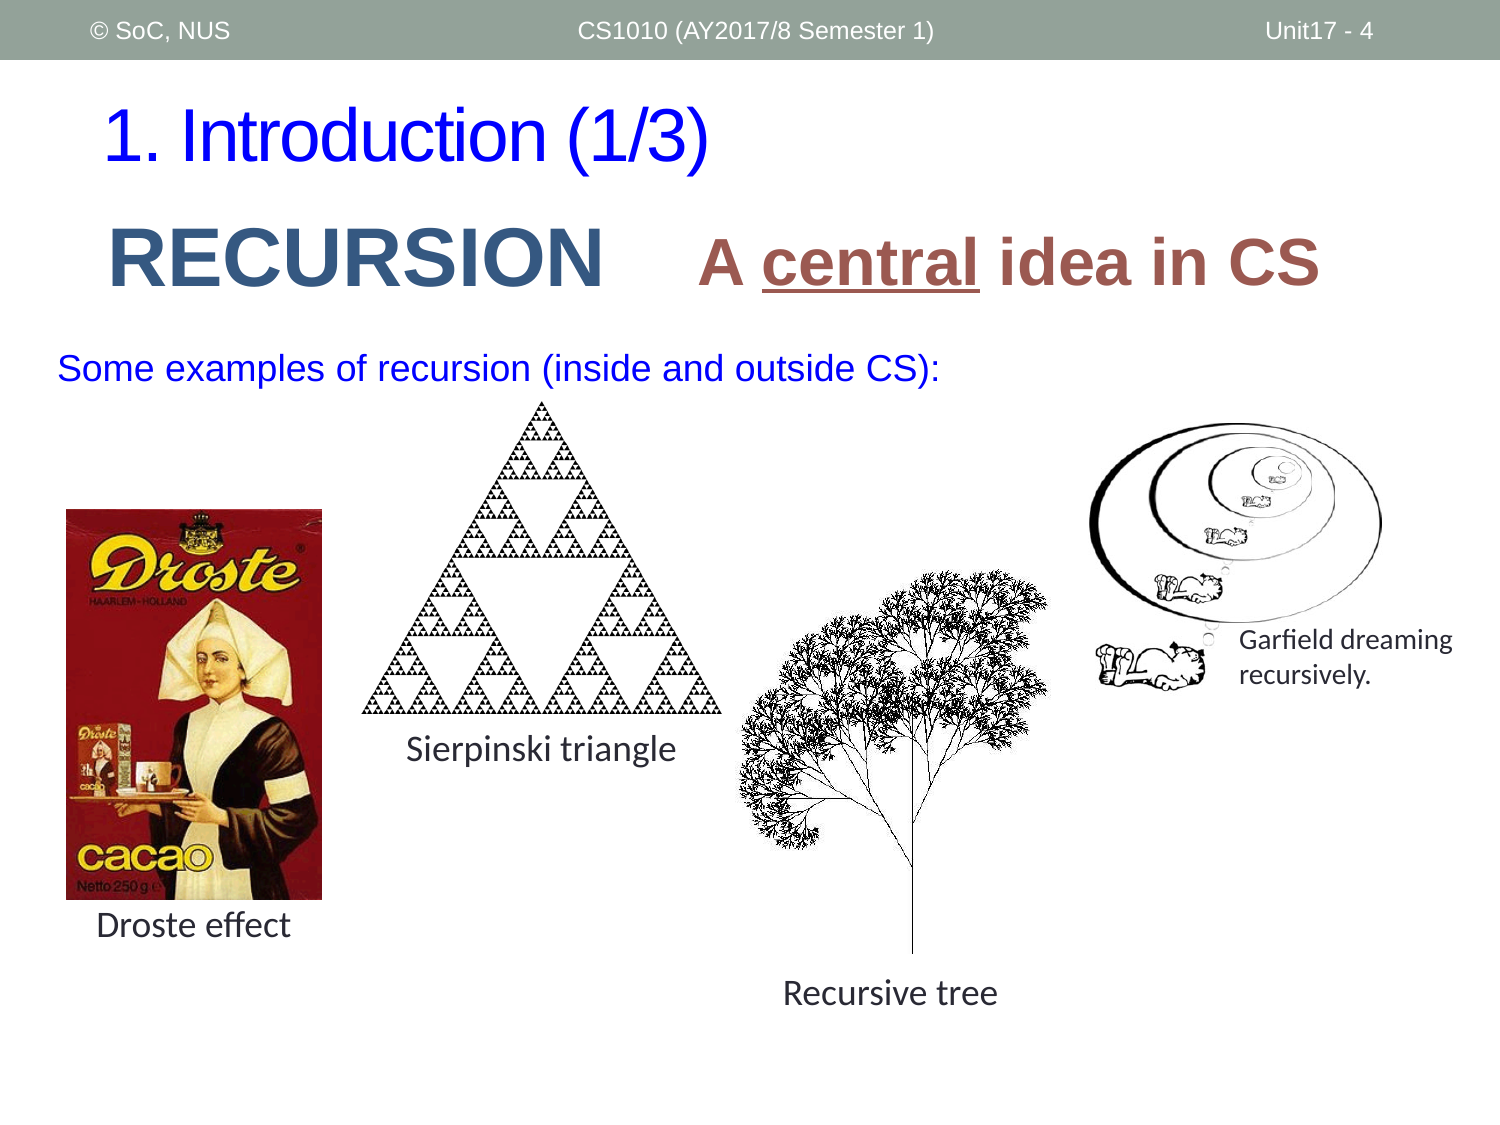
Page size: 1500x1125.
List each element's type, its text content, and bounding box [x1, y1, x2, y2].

slide_number © SoC, NUS [75, 3, 550, 57]
text_box Recursive tree [752, 994, 1029, 1021]
text_box Sierpinski triangle [390, 721, 694, 777]
picture [728, 555, 1054, 985]
text_box Recursion [46, 195, 667, 311]
picture [361, 401, 722, 714]
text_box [66, 508, 322, 954]
text_box A central idea in CS [682, 211, 1337, 307]
footer CS1010 (AY2017/8 Semester 1) [562, 3, 1238, 57]
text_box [1053, 407, 1474, 701]
title 1. Introduction (1/3) [87, 62, 1463, 200]
text_box Some examples of recursion (inside and outside CS): [42, 337, 1206, 397]
slide_number Unit17 - 4 [1250, 3, 1425, 57]
